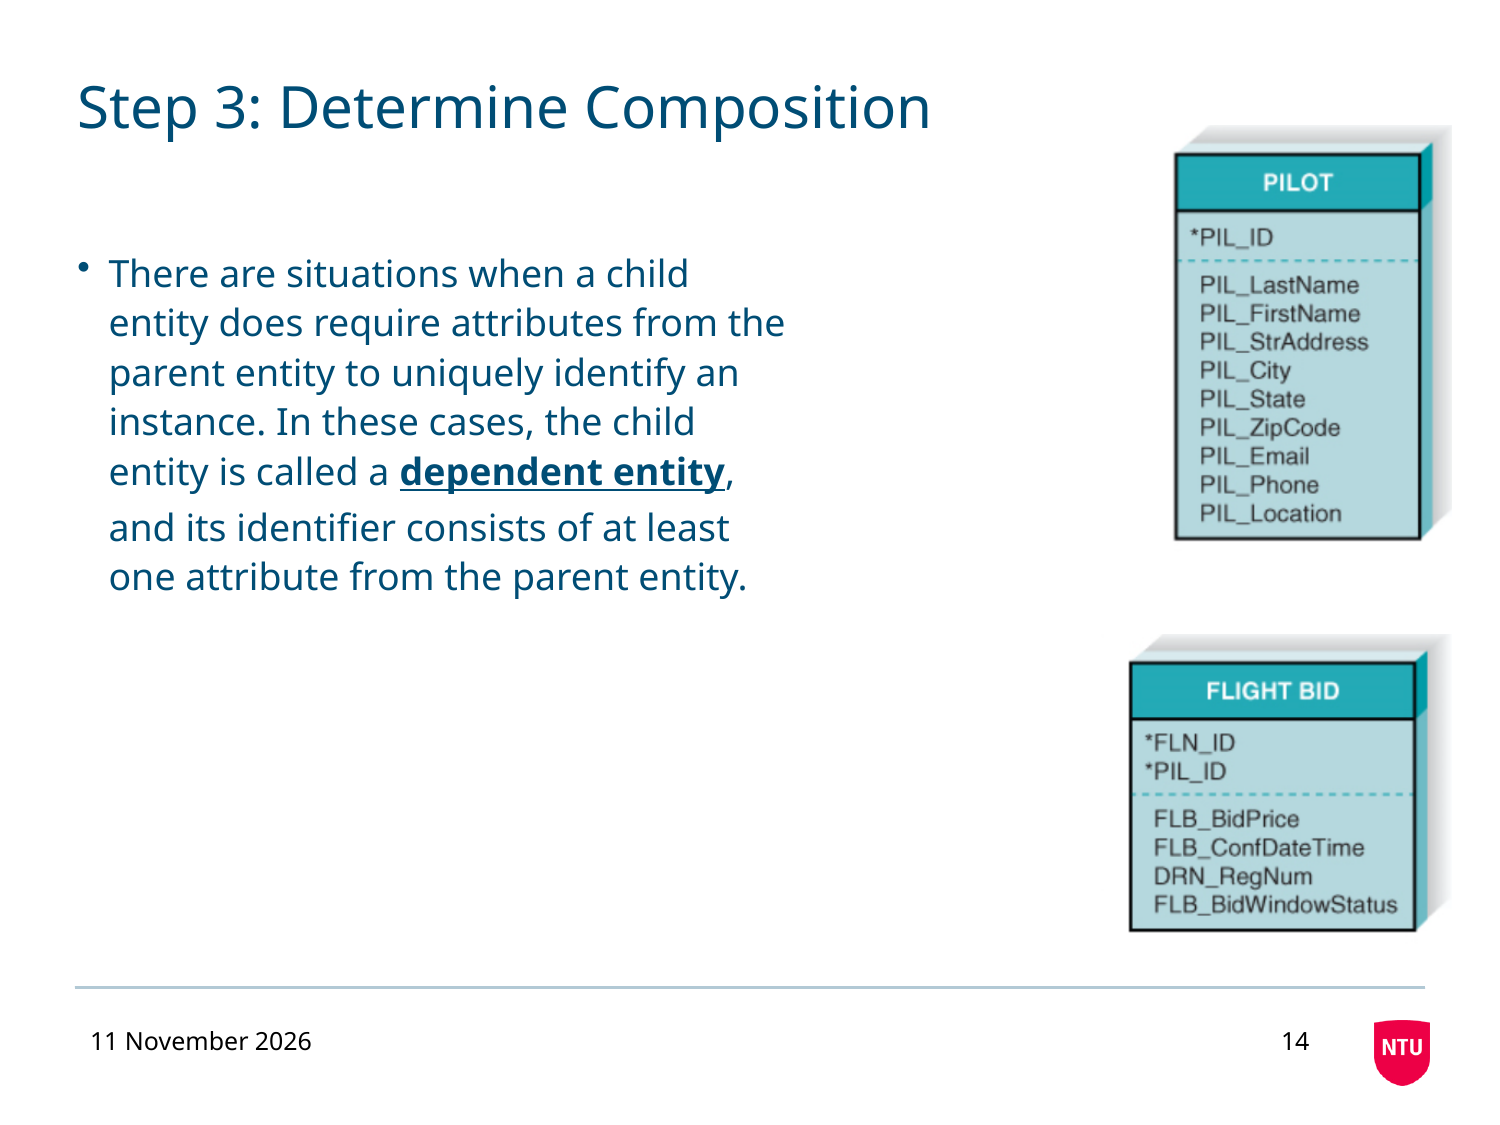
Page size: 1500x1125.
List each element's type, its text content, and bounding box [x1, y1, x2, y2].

title Step 3: Determine Composition [62, 62, 1425, 238]
picture [1374, 1020, 1430, 1086]
slide_number 14 [974, 1017, 1325, 1097]
picture [1151, 125, 1452, 569]
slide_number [75, 1017, 425, 1097]
list There are situations when a child entity does require attributes from the parent entity to uniquely identify an instance. In these cases, the child entity is called a dependent entity, and its identifier consists of at least one attribute from the parent entity. [62, 237, 809, 860]
picture [1101, 634, 1452, 952]
